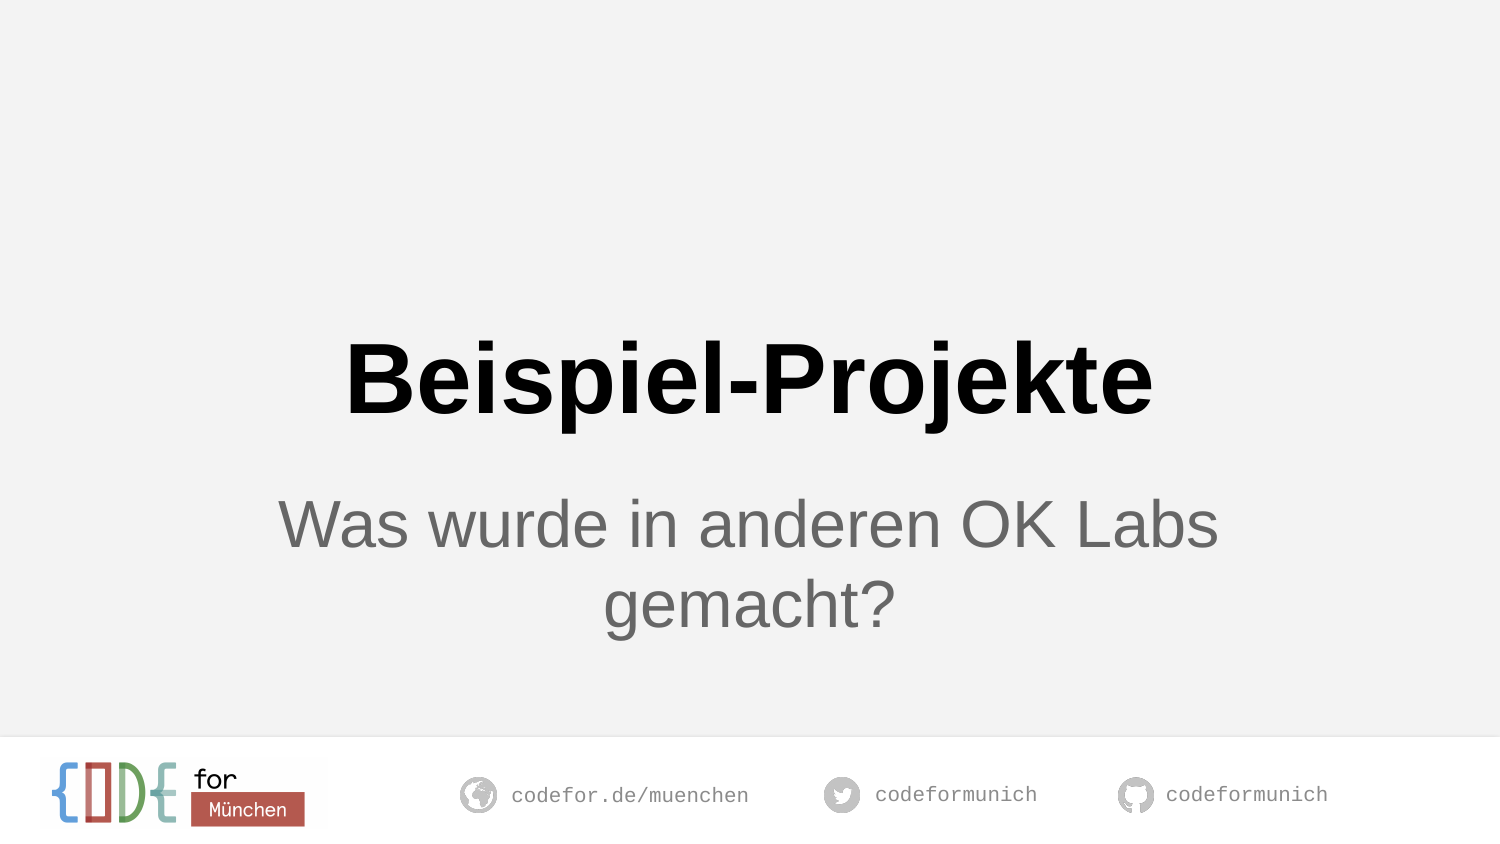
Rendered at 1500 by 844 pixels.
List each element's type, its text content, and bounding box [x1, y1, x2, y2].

picture [40, 757, 328, 829]
picture [460, 777, 497, 813]
subtitle Was wurde in anderen OK Labs gemacht? [112, 465, 1388, 595]
title Beispiel-Projekte [112, 257, 1388, 449]
picture [1118, 777, 1154, 813]
picture [824, 777, 860, 813]
